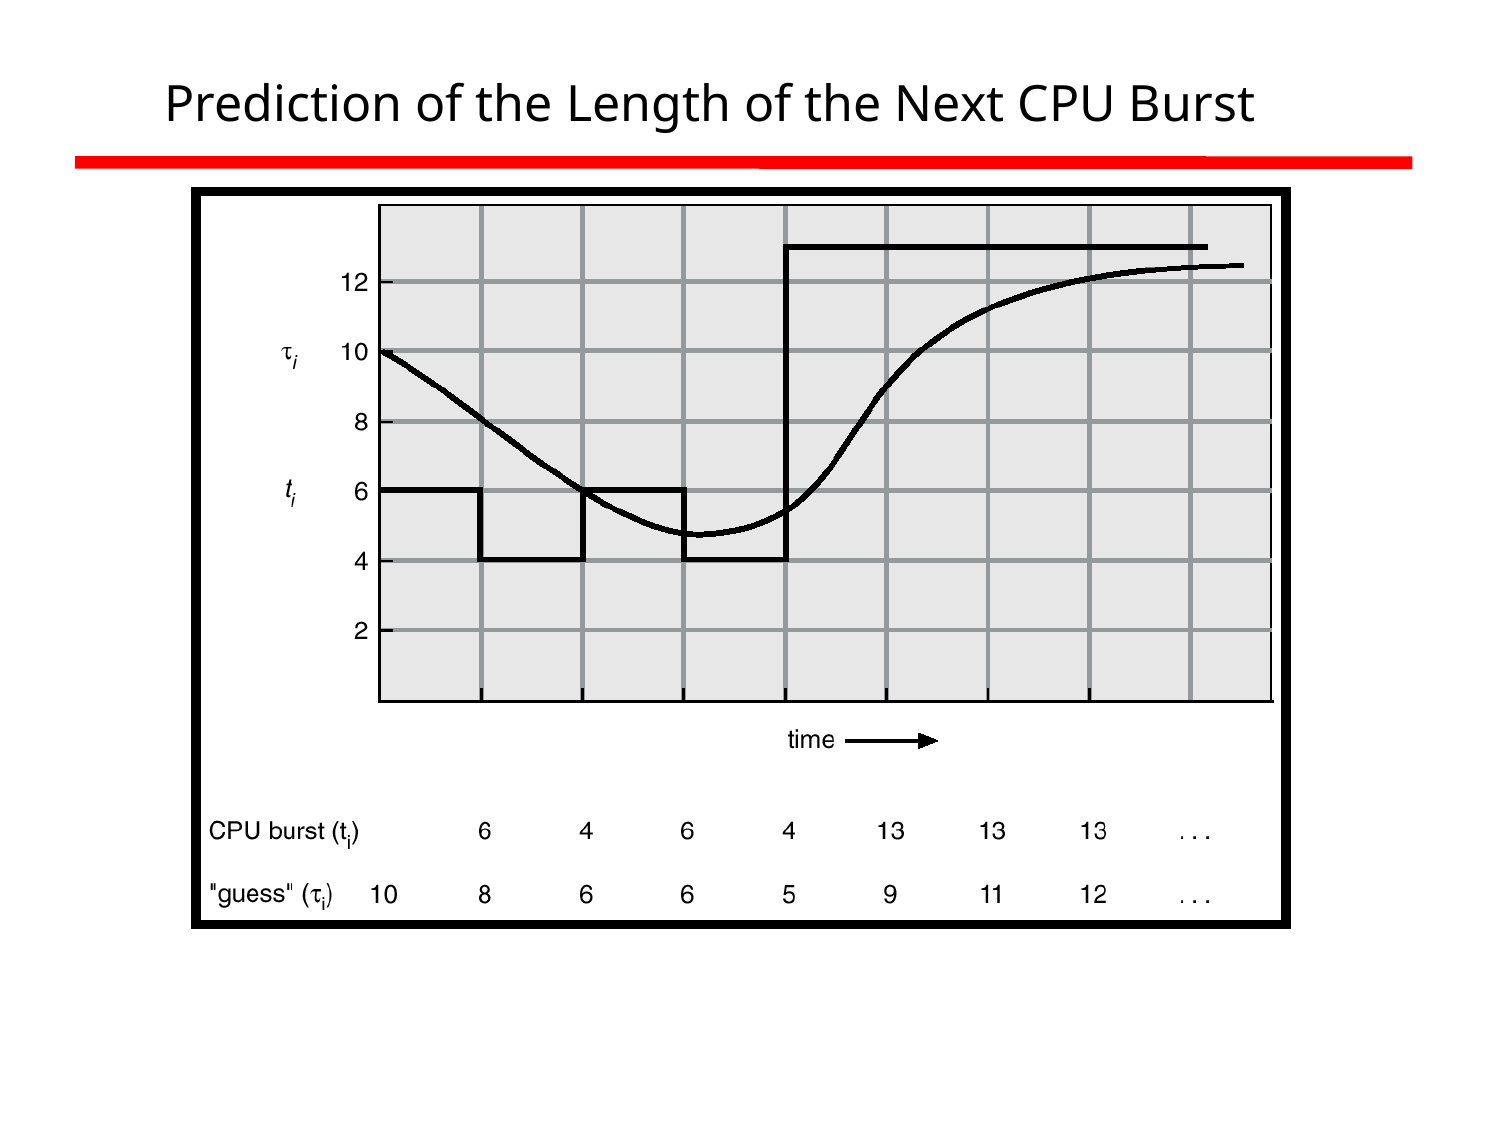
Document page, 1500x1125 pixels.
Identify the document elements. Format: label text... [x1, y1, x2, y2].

title Prediction of the Length of the Next CPU Burst [149, 0, 1482, 139]
picture [200, 196, 1282, 920]
